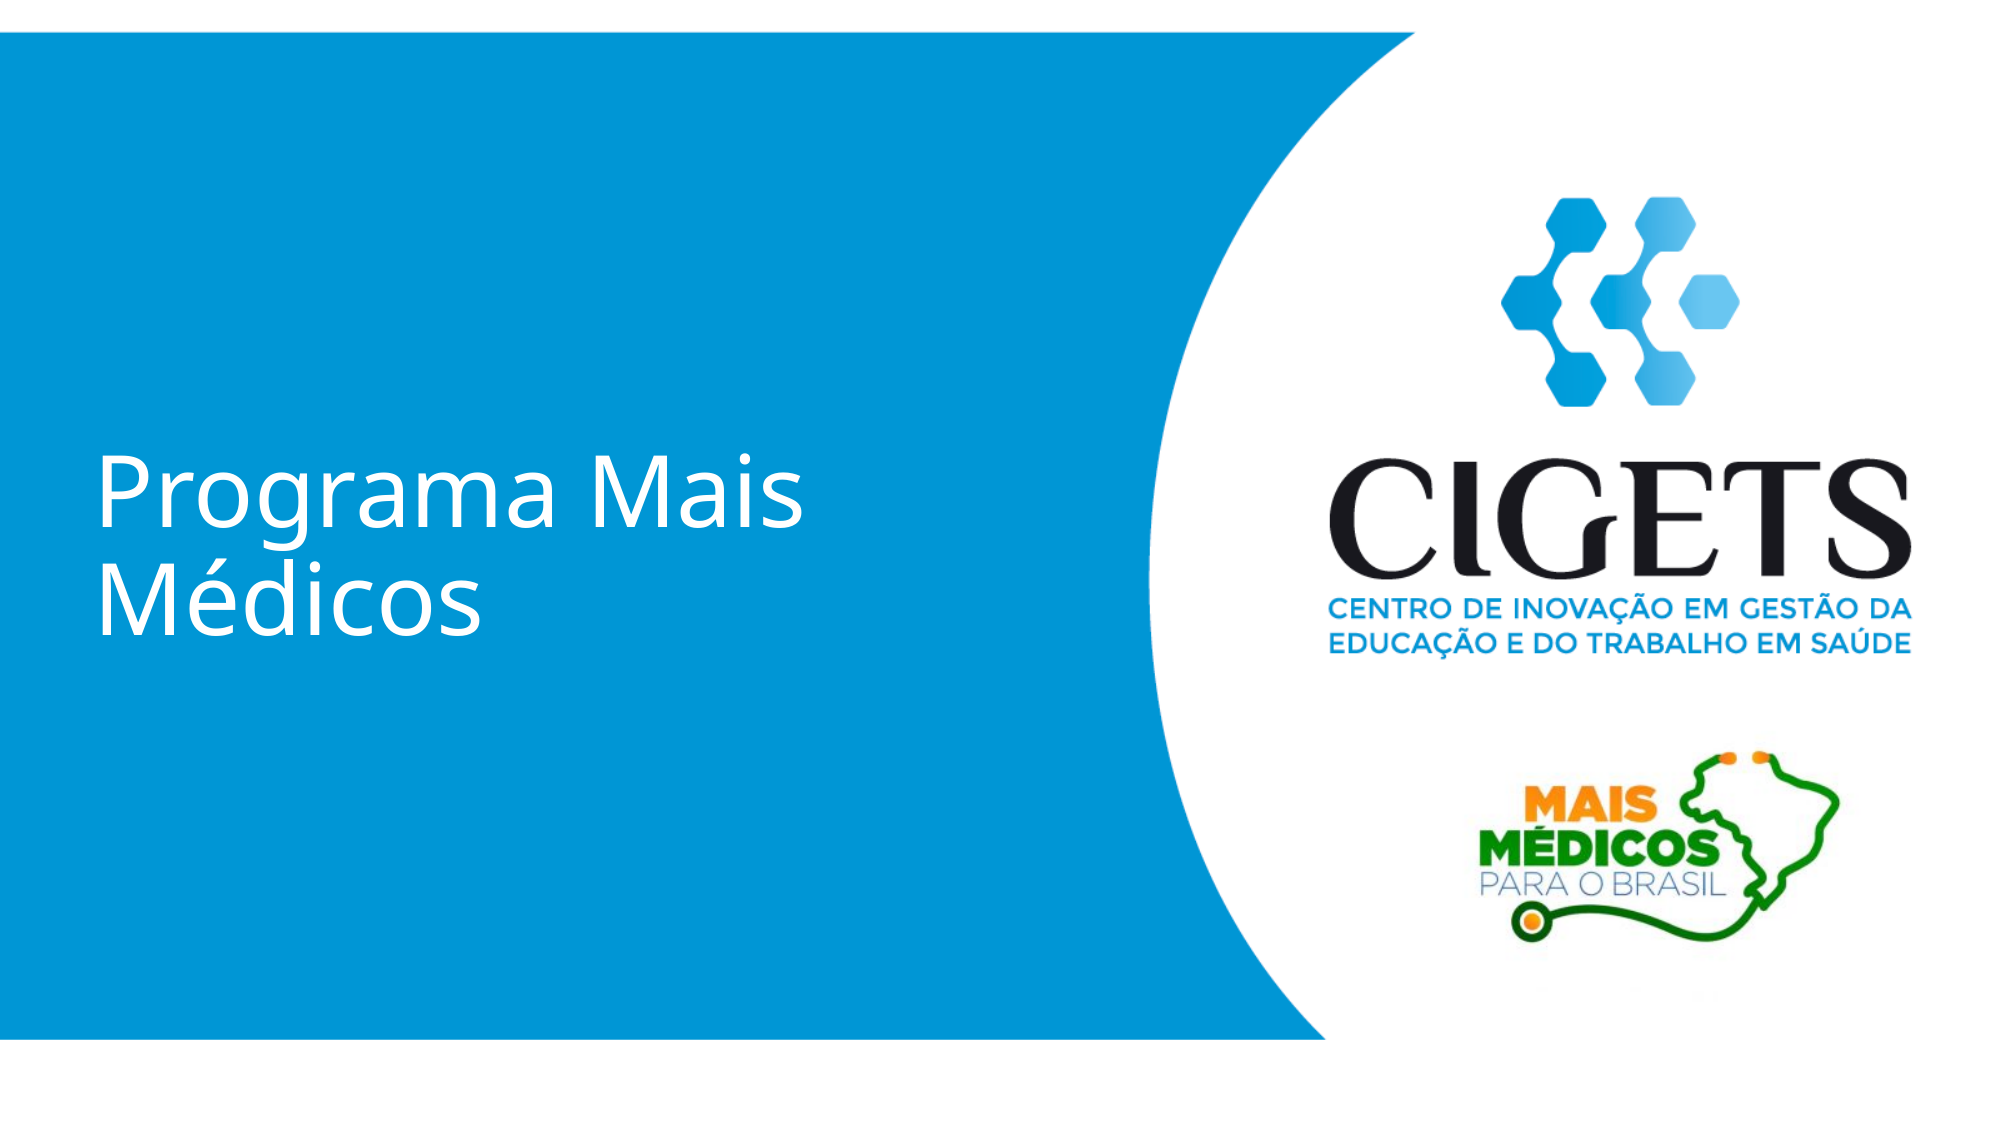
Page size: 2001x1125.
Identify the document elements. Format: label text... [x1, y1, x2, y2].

picture [0, 0, 2000, 1125]
list Programa Mais Médicos [79, 433, 1130, 691]
